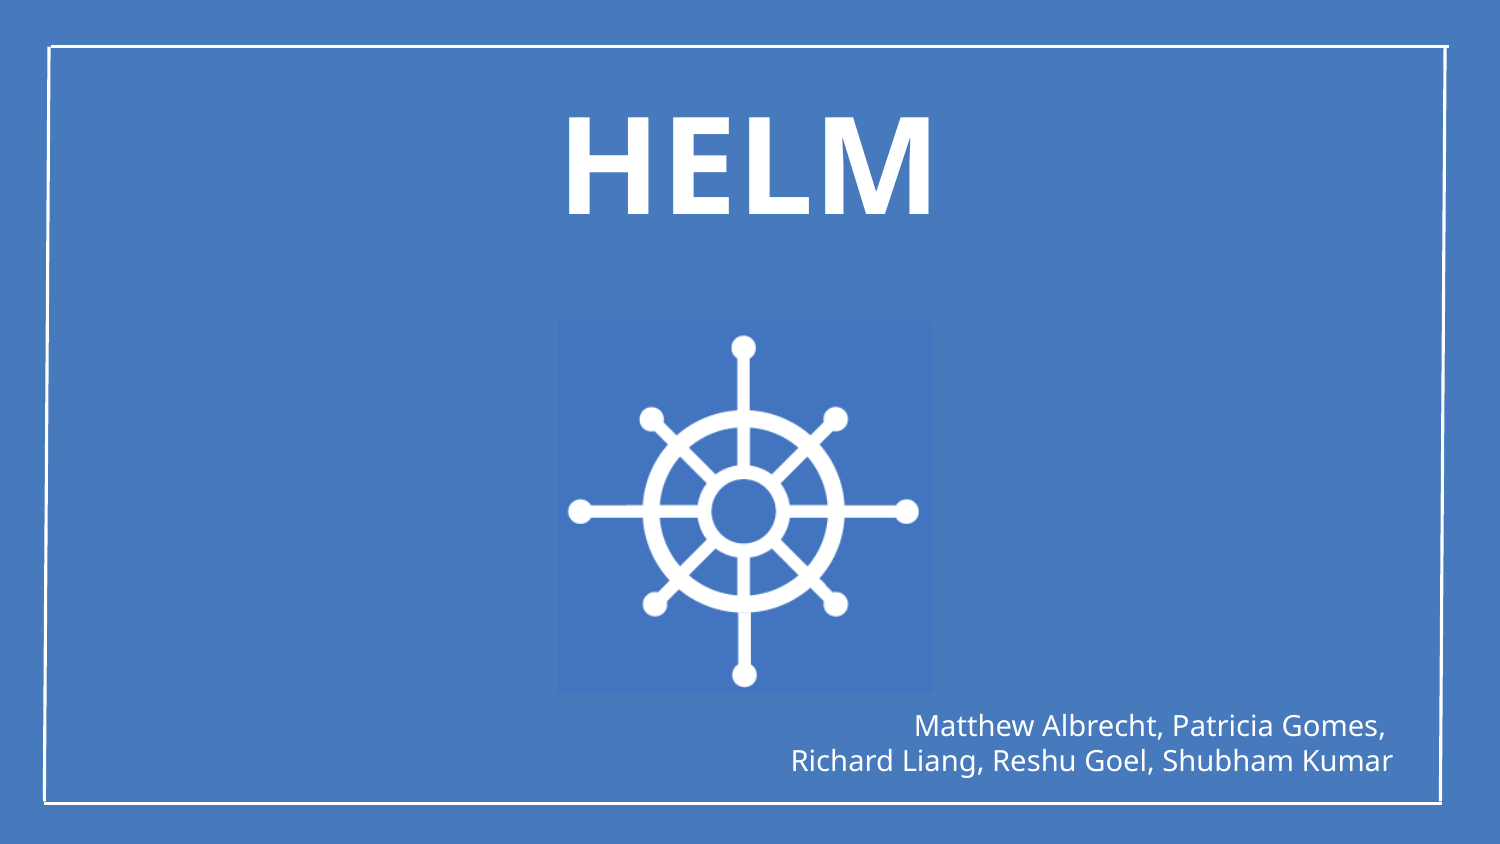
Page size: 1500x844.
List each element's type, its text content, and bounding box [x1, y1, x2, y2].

subtitle Matthew Albrecht, Patricia Gomes, Richard Liang, Reshu Goel, Shubham Kumar [743, 692, 1409, 787]
picture [558, 321, 932, 693]
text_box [44, 46, 50, 802]
title HELM [433, 66, 1067, 257]
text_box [1440, 54, 1446, 802]
